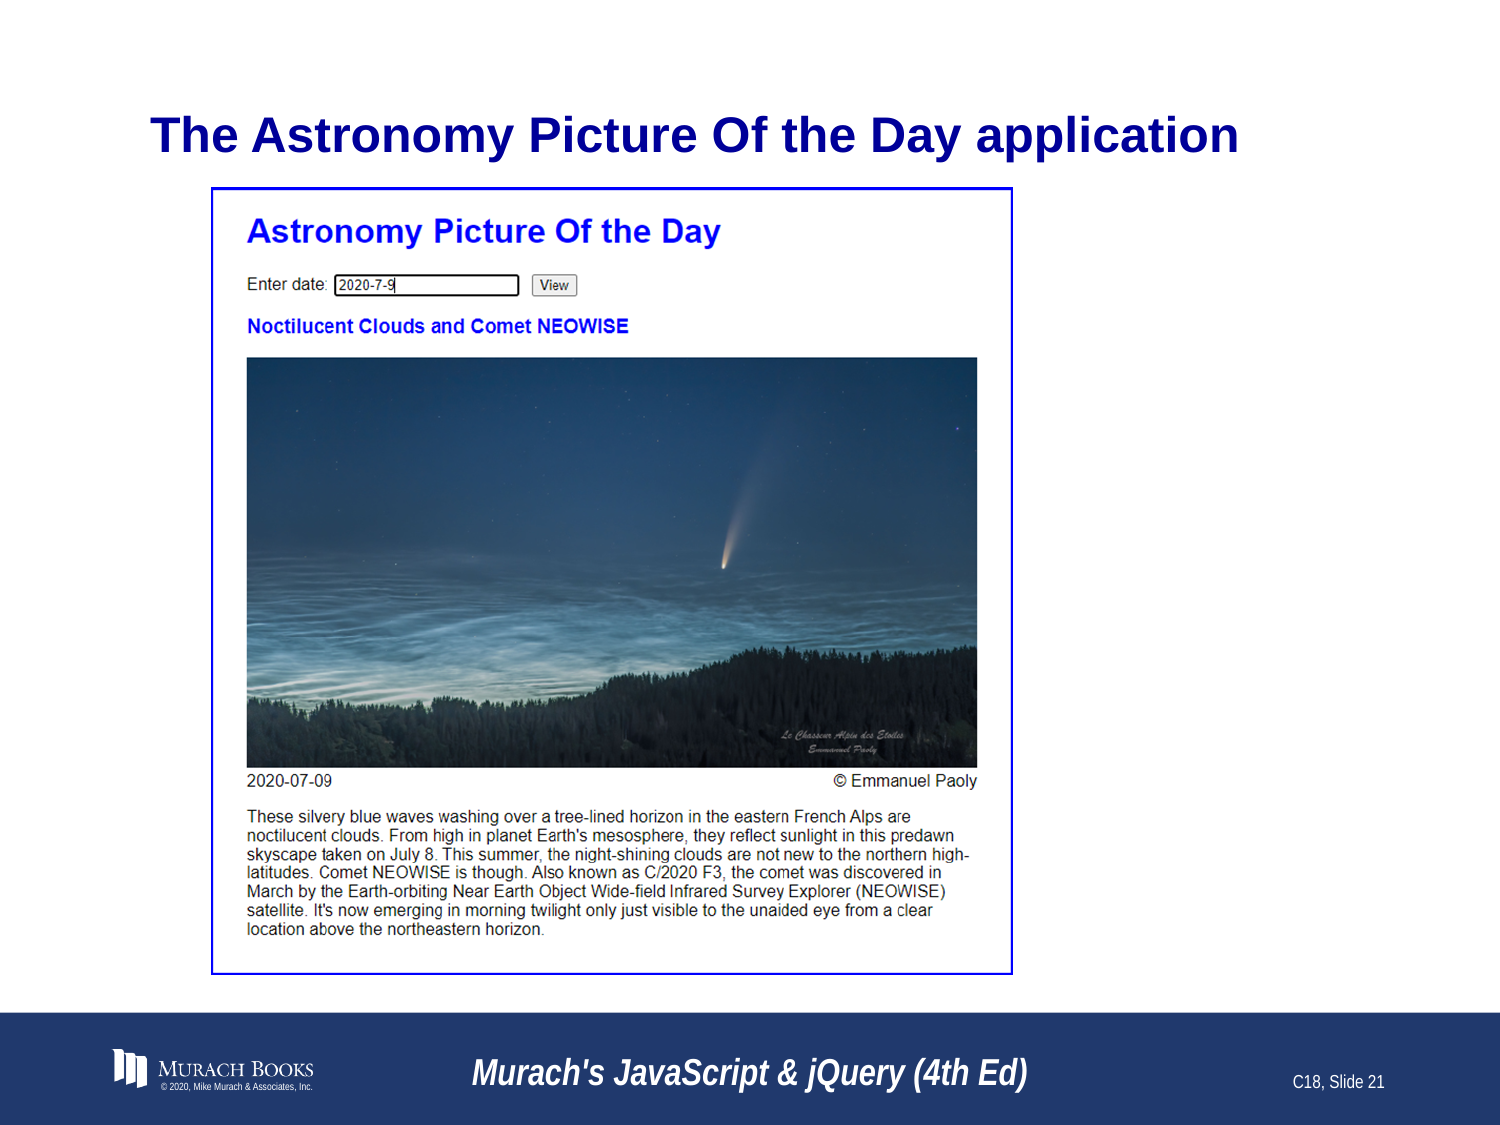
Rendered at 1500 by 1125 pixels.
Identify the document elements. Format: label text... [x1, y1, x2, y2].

slide_number C18, Slide 21 [1087, 1025, 1400, 1100]
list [210, 187, 1013, 976]
slide_number Murach's JavaScript & jQuery (4th Ed) [463, 1025, 1050, 1100]
title The Astronomy Picture Of the Day application [150, 102, 1350, 164]
footer © 2020, Mike Murach & Associates, Inc. [12, 1025, 463, 1100]
